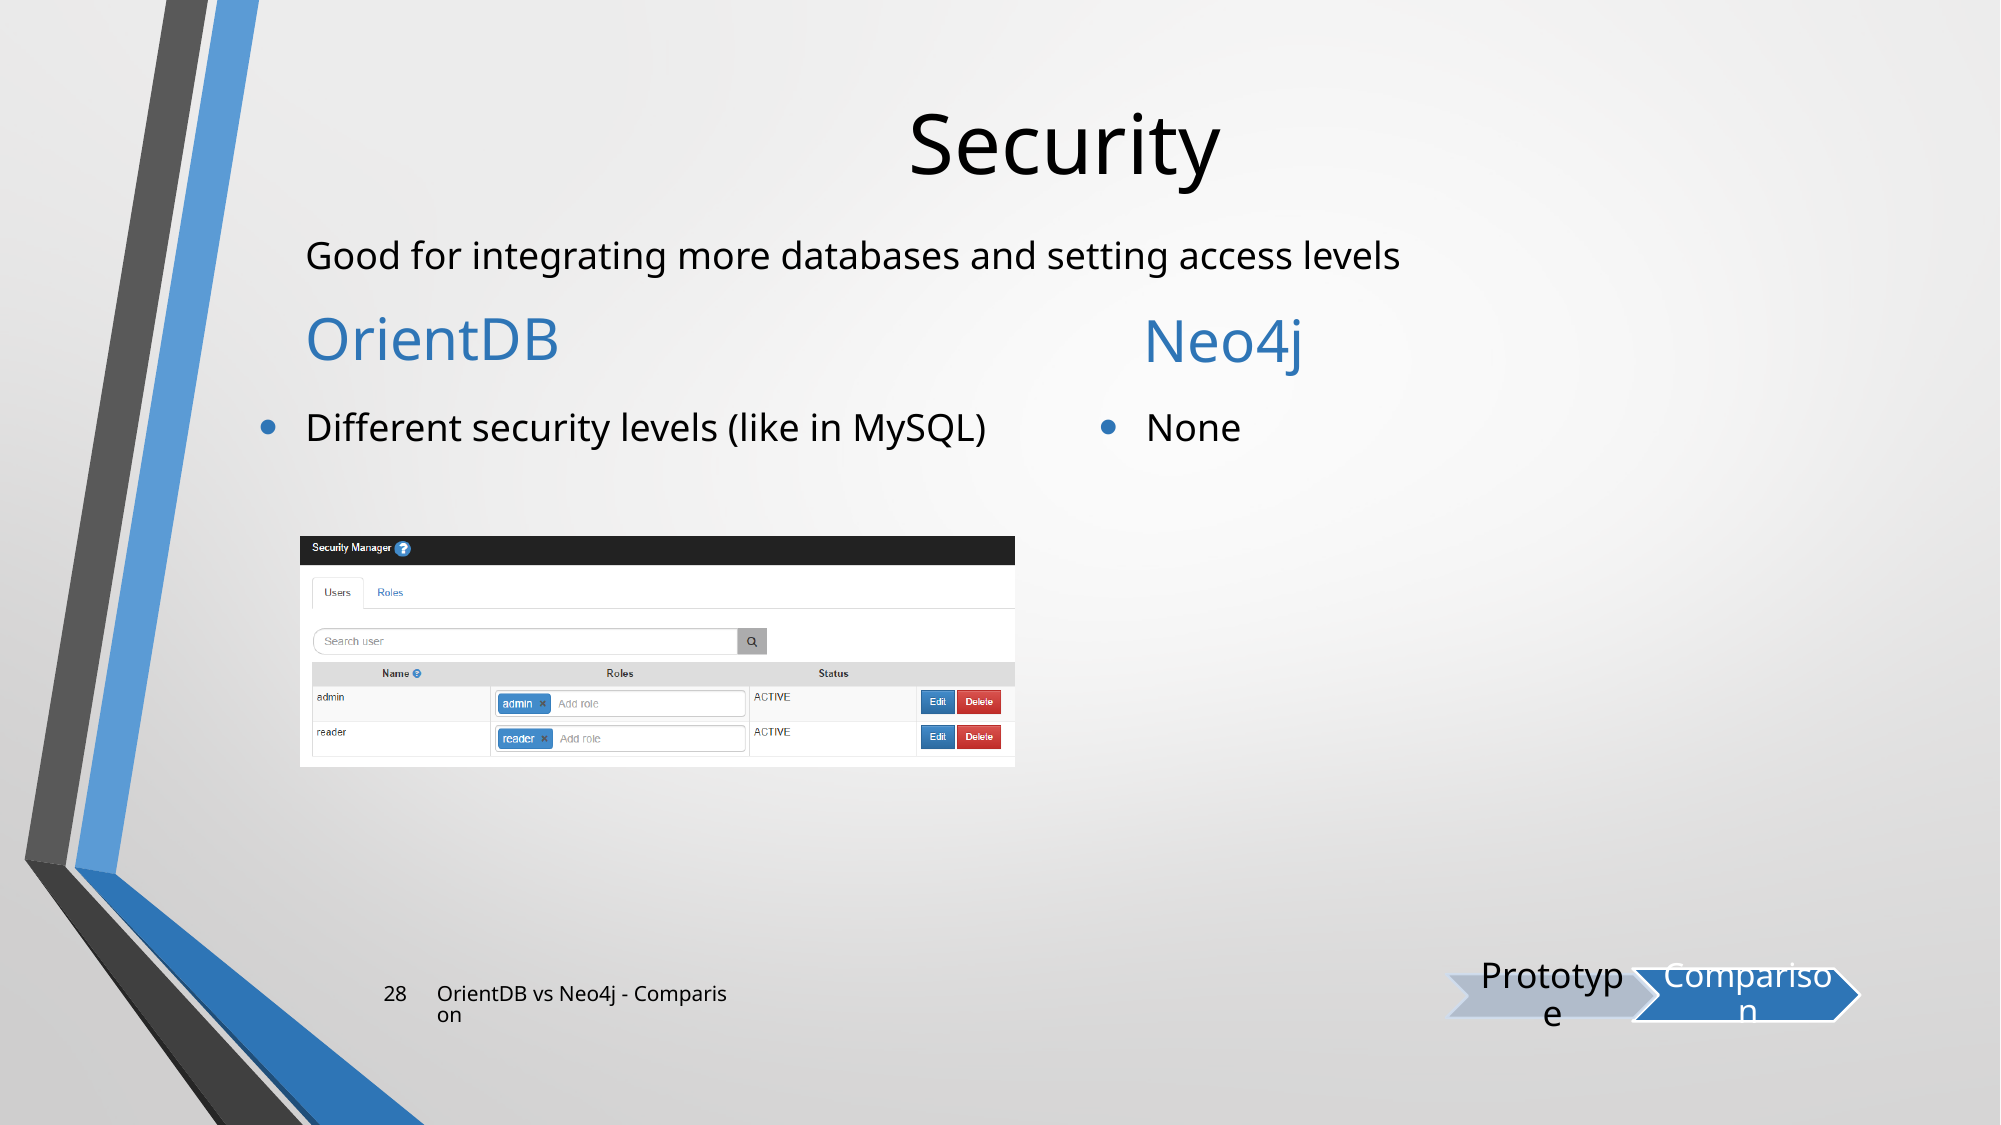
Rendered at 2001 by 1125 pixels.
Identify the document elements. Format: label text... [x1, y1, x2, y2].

picture [300, 535, 1015, 767]
text_box Good for integrating more databases and setting access levels [290, 224, 1785, 285]
footer OrientDB vs Neo4j - Comparison [422, 965, 749, 1025]
slide_number 28 [331, 965, 422, 1025]
list Different security levels (like in MySQL) [243, 396, 1047, 800]
list Neo4j [1128, 286, 1887, 382]
list OrientDB [290, 285, 1047, 381]
title Security [243, 0, 1887, 286]
list None [1083, 396, 1887, 800]
